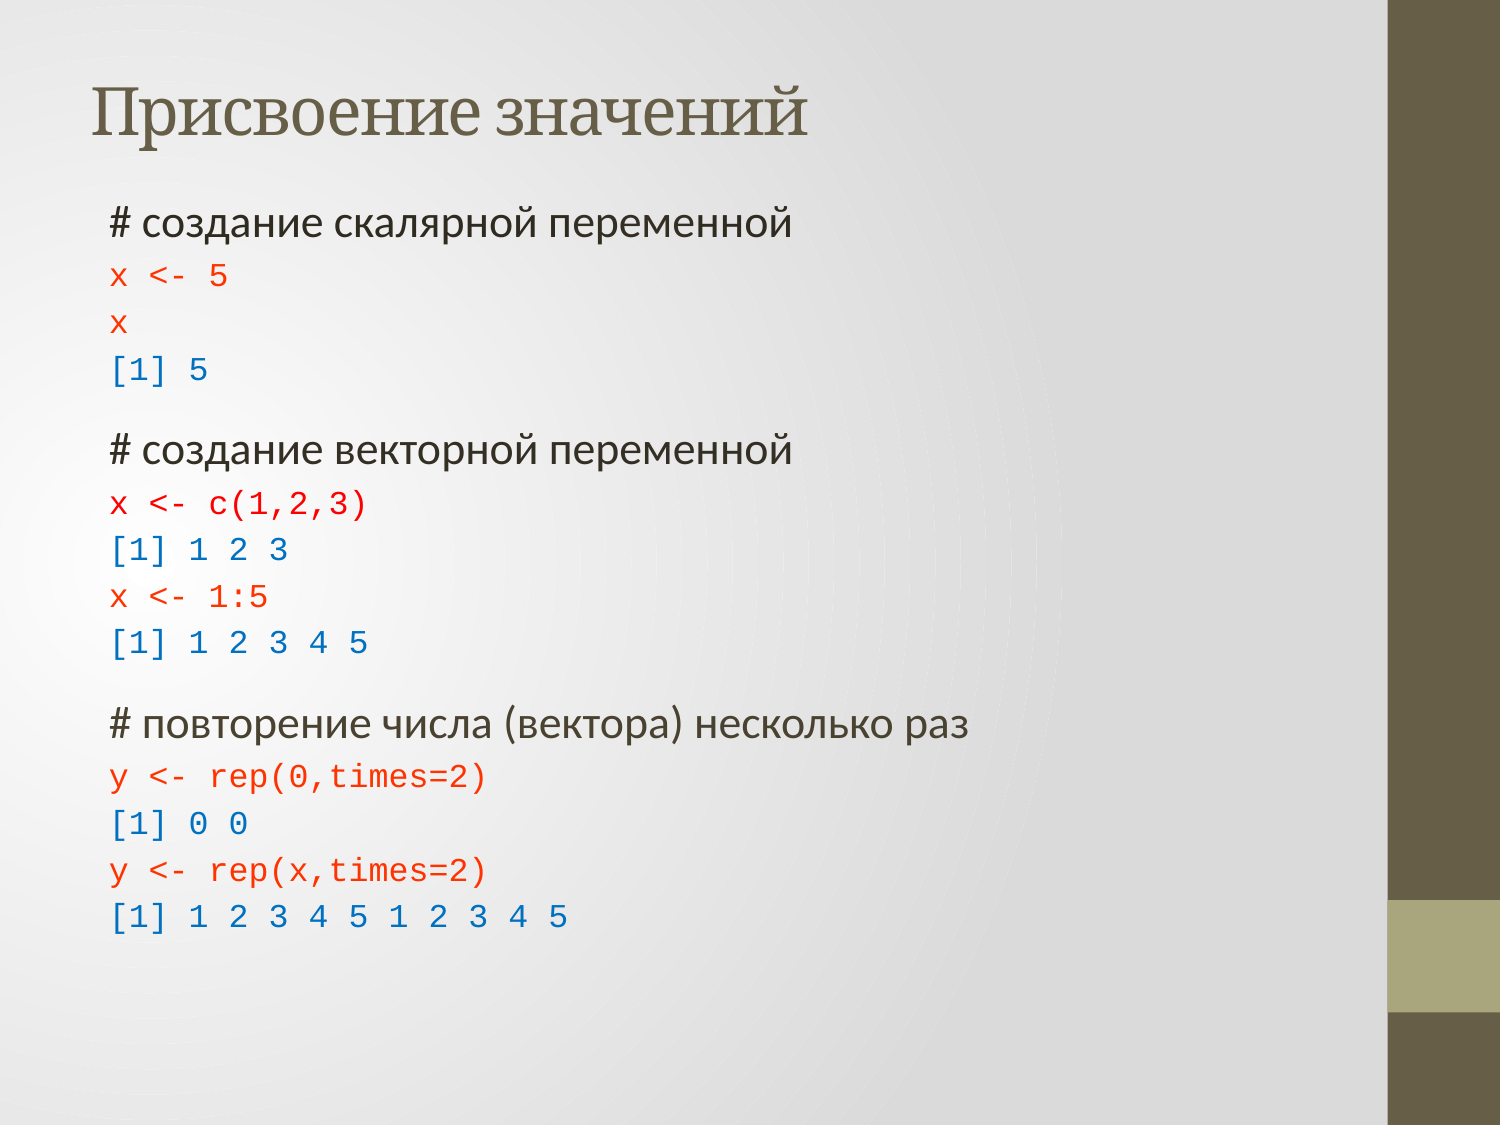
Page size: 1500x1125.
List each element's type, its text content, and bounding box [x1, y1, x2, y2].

title Присвоение значений [75, 45, 1325, 173]
list # создание скалярной переменной x <- 5 x [1] 5 # создание векторной переменной x <- c(1,2,3) [1] 1 2 3 x <- 1:5 [1] 1 2 3 4 5 # повторение числа (вектора) несколько раз y <- rep(0,times=2) [1] 0 0 y <- rep(x,times=2) [1] 1 2 3 4 5 1 2 3 4 5 [75, 184, 1353, 1047]
